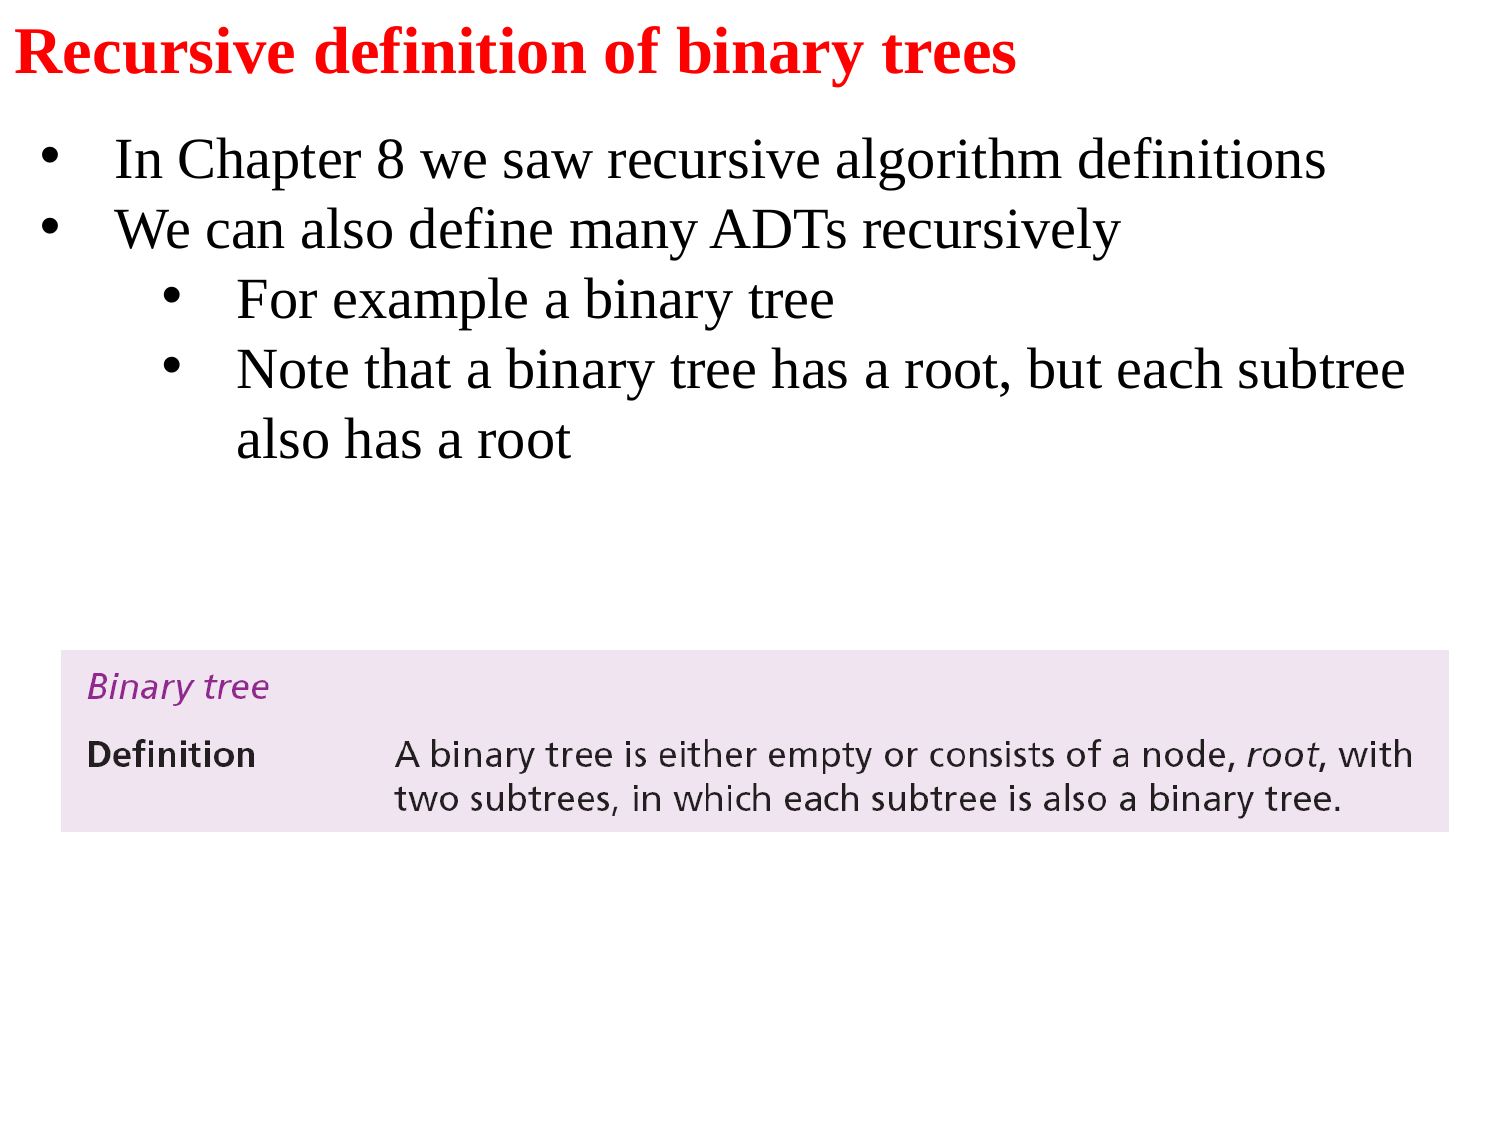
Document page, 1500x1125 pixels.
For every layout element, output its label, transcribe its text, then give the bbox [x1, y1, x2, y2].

text_box Recursive definition of binary trees [0, 0, 1075, 95]
text_box In Chapter 8 we saw recursive algorithm definitions We can also define many ADTs recursively For example a binary tree Note that a binary tree has a root, but each subtree also has a root [24, 112, 1488, 478]
picture [56, 637, 1475, 841]
